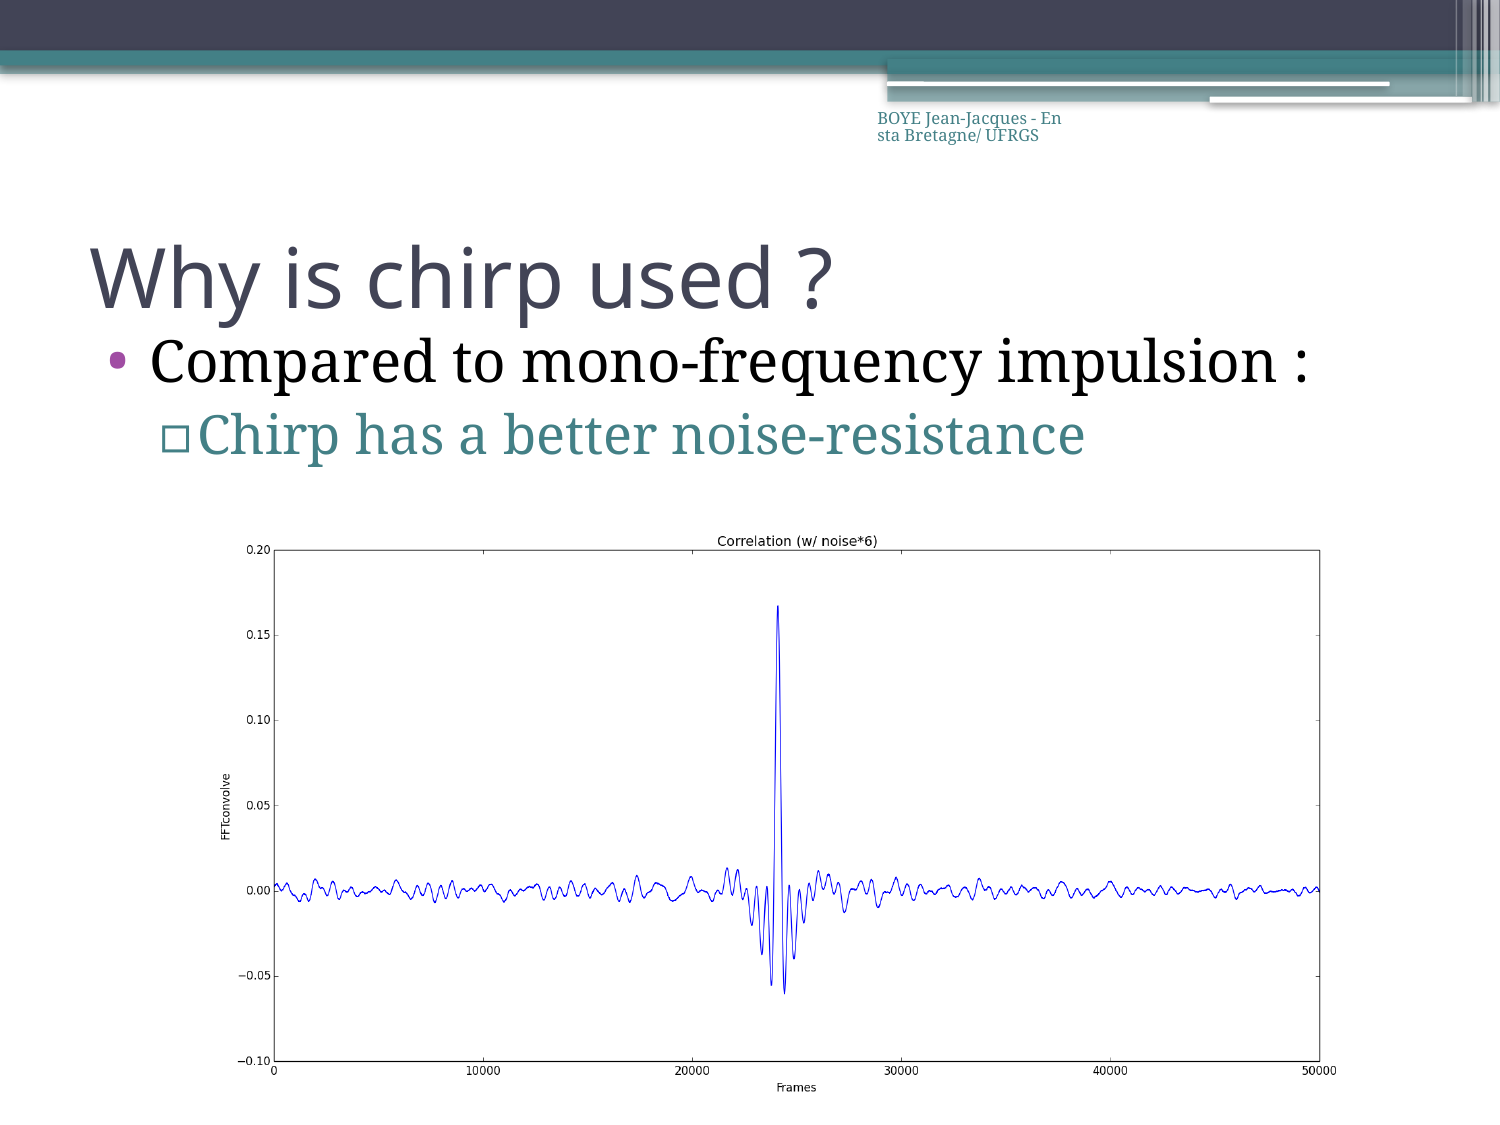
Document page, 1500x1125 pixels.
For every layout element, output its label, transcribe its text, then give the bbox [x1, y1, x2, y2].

list Compared to mono-frequency impulsion : Chirp has a better noise-resistance [75, 316, 1425, 557]
footer BOYE Jean-Jacques - Ensta Bretagne/ UFRGS [862, 100, 1080, 176]
title Why is chirp used ? [75, 187, 1425, 316]
picture [105, 486, 1454, 1125]
